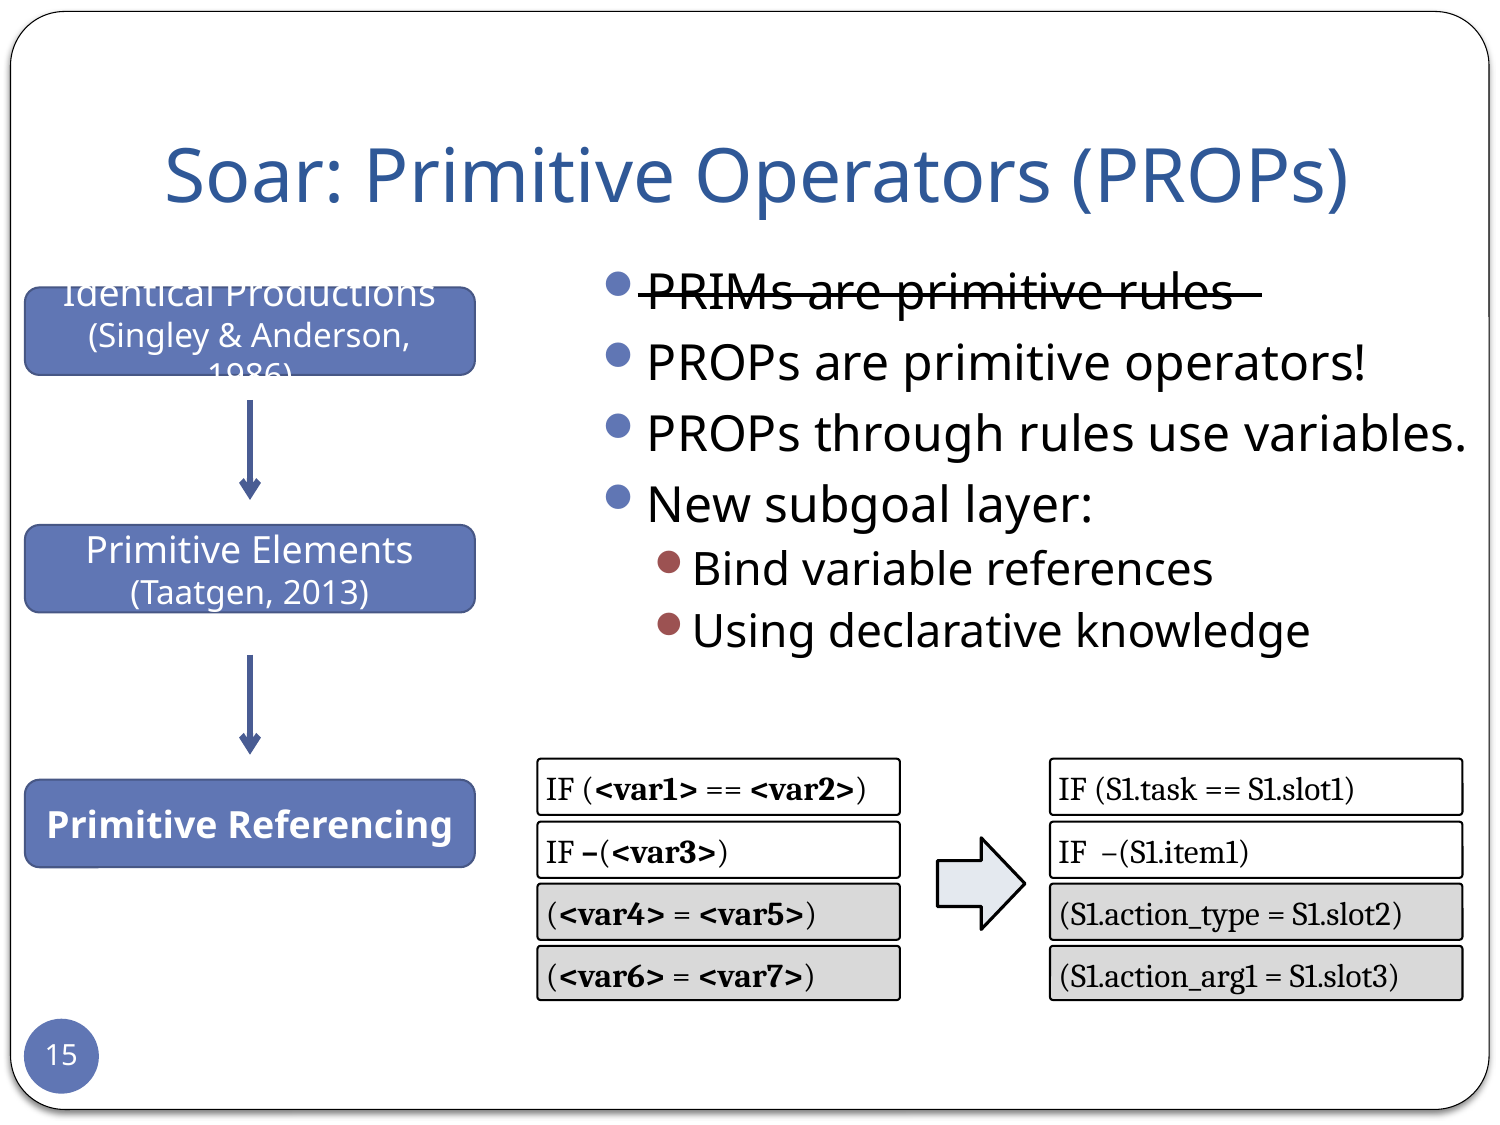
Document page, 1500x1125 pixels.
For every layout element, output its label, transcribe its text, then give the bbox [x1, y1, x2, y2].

text_box (S1.action_type = S1.slot2) [1048, 882, 1464, 941]
text_box [936, 836, 1026, 931]
text_box IF (<var1> == <var2>) [536, 757, 901, 816]
text_box Primitive Referencing [23, 778, 476, 869]
text_box IF –(S1.item1) [1048, 820, 1464, 879]
text_box (<var6> = <var7>) [536, 944, 901, 1002]
slide_number 15 [23, 1018, 99, 1094]
text_box (S1.action_arg1 = S1.slot3) [1048, 944, 1464, 1002]
text_box Identical Productions (Singley & Anderson, 1986) [23, 286, 476, 376]
text_box IF –(<var3>) [536, 820, 901, 879]
title Soar: Primitive Operators (PROPs) [150, 45, 1425, 233]
text_box (<var4> = <var5>) [536, 882, 901, 941]
list PRIMs are primitive rules PROPs are primitive operators! PROPs through rules use variables. New subgoal layer: Bind variable references Using declarative knowledge [587, 251, 1488, 713]
text_box IF (S1.task == S1.slot1) [1048, 757, 1464, 816]
text_box Primitive Elements (Taatgen, 2013) [23, 523, 476, 614]
